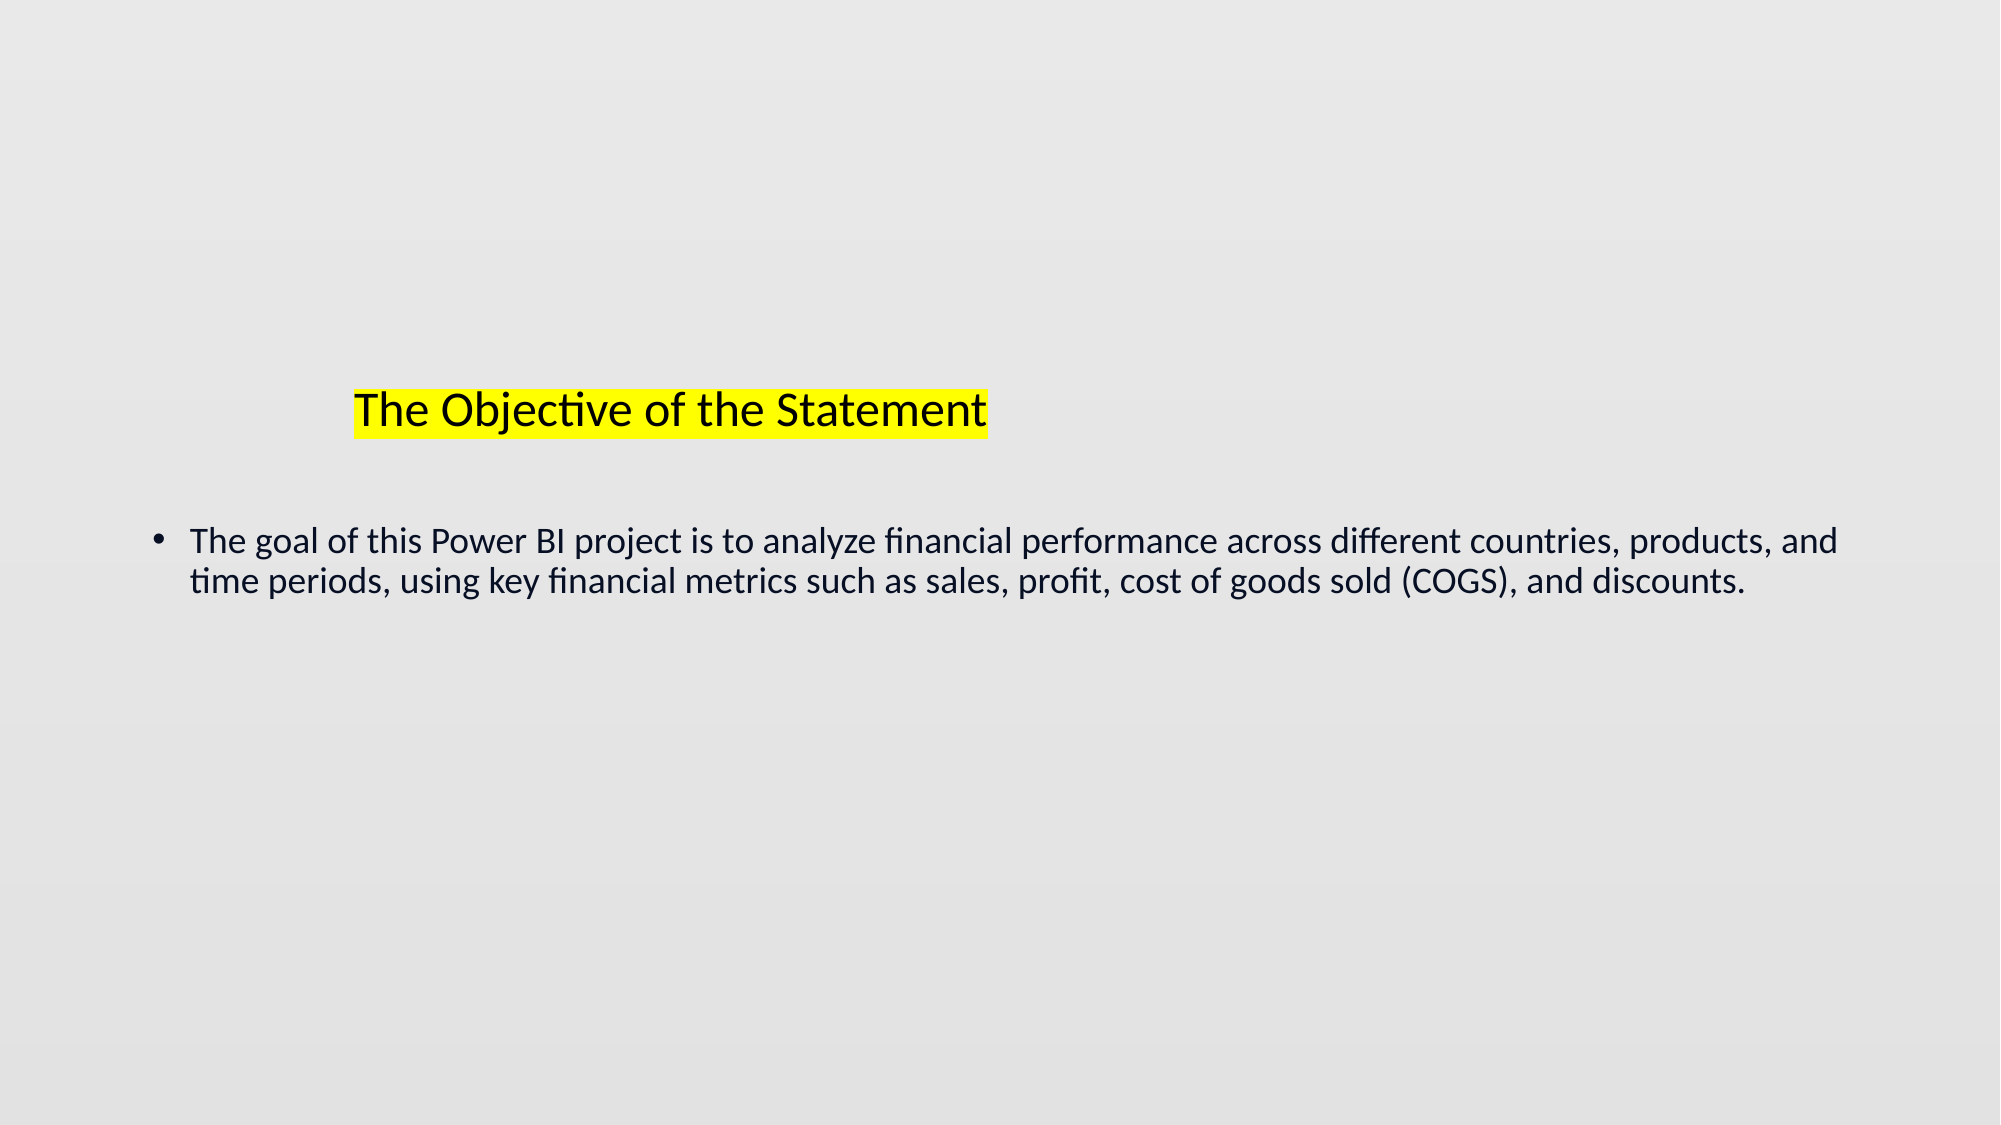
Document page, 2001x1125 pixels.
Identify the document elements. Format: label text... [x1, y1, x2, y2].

title The Objective of the Statement [339, 342, 1527, 477]
list The goal of this Power BI project is to analyze financial performance across different countries, products, and time periods, using key financial metrics such as sales, profit, cost of goods sold (COGS), and discounts. [137, 513, 1863, 775]
